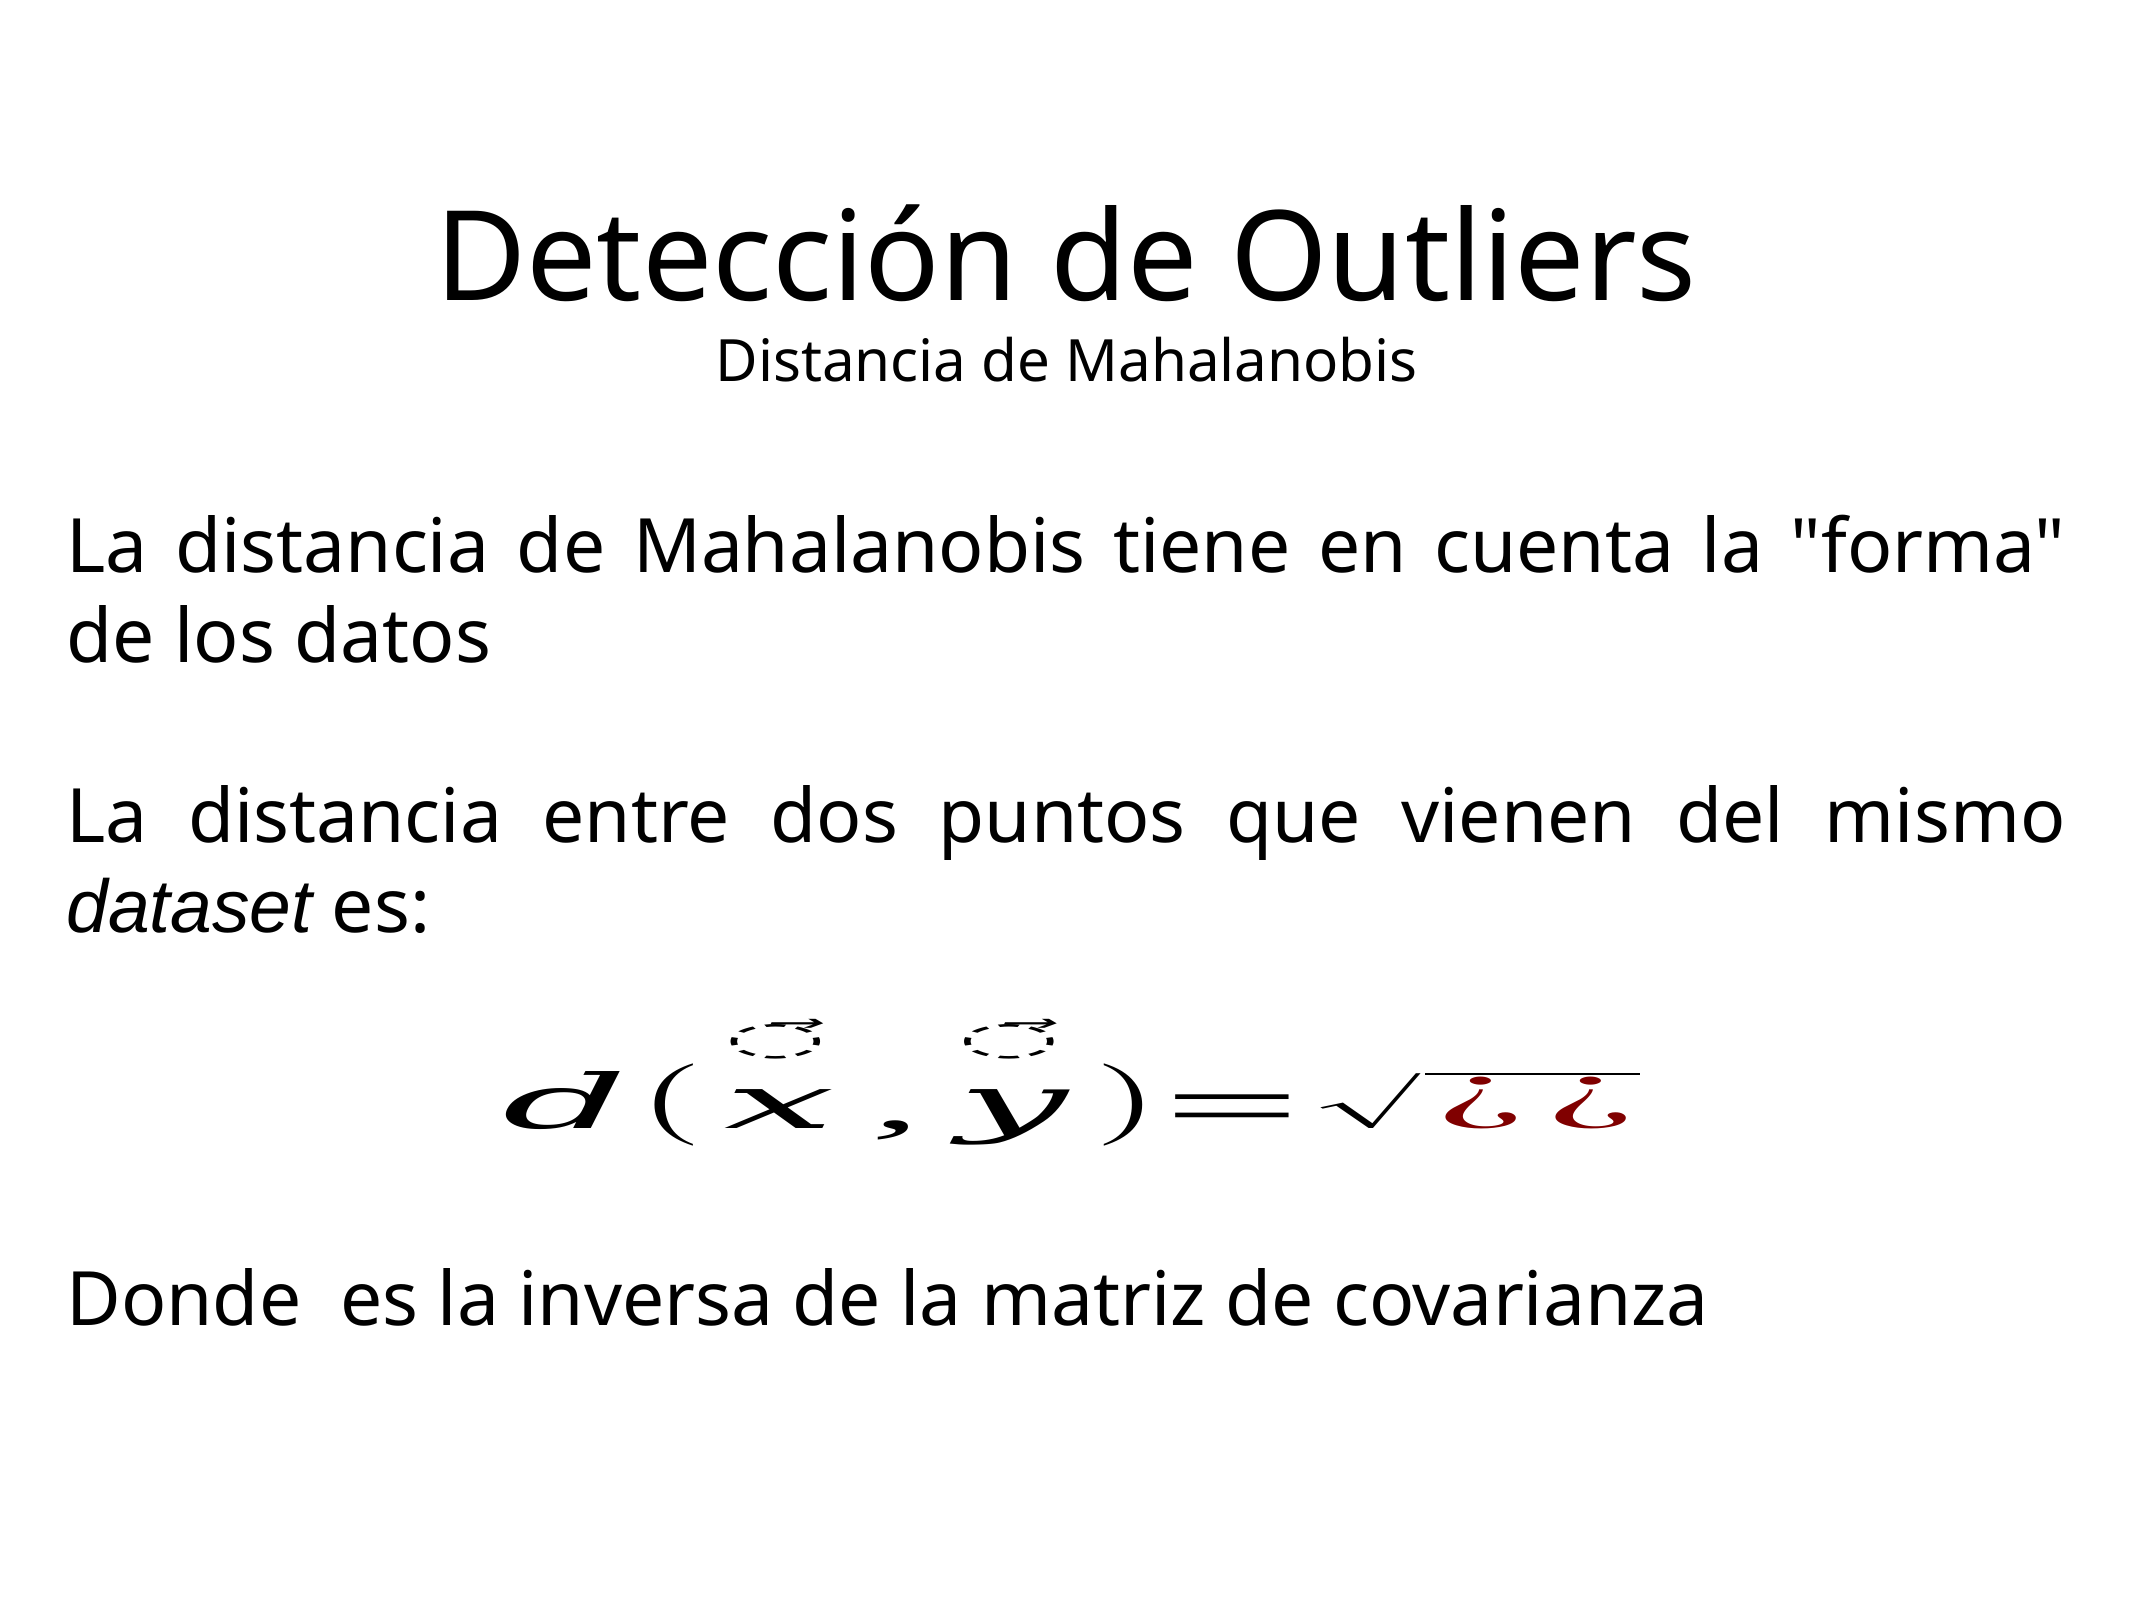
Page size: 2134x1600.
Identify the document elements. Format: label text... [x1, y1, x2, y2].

text_box Detección de Outliers [427, 166, 1706, 314]
text_box La distancia de Mahalanobis tiene en cuenta la "forma" de los datos La distancia entre dos puntos que vienen del mismo dataset es: [58, 489, 2076, 956]
text_box Distancia de Mahalanobis [373, 314, 1760, 402]
